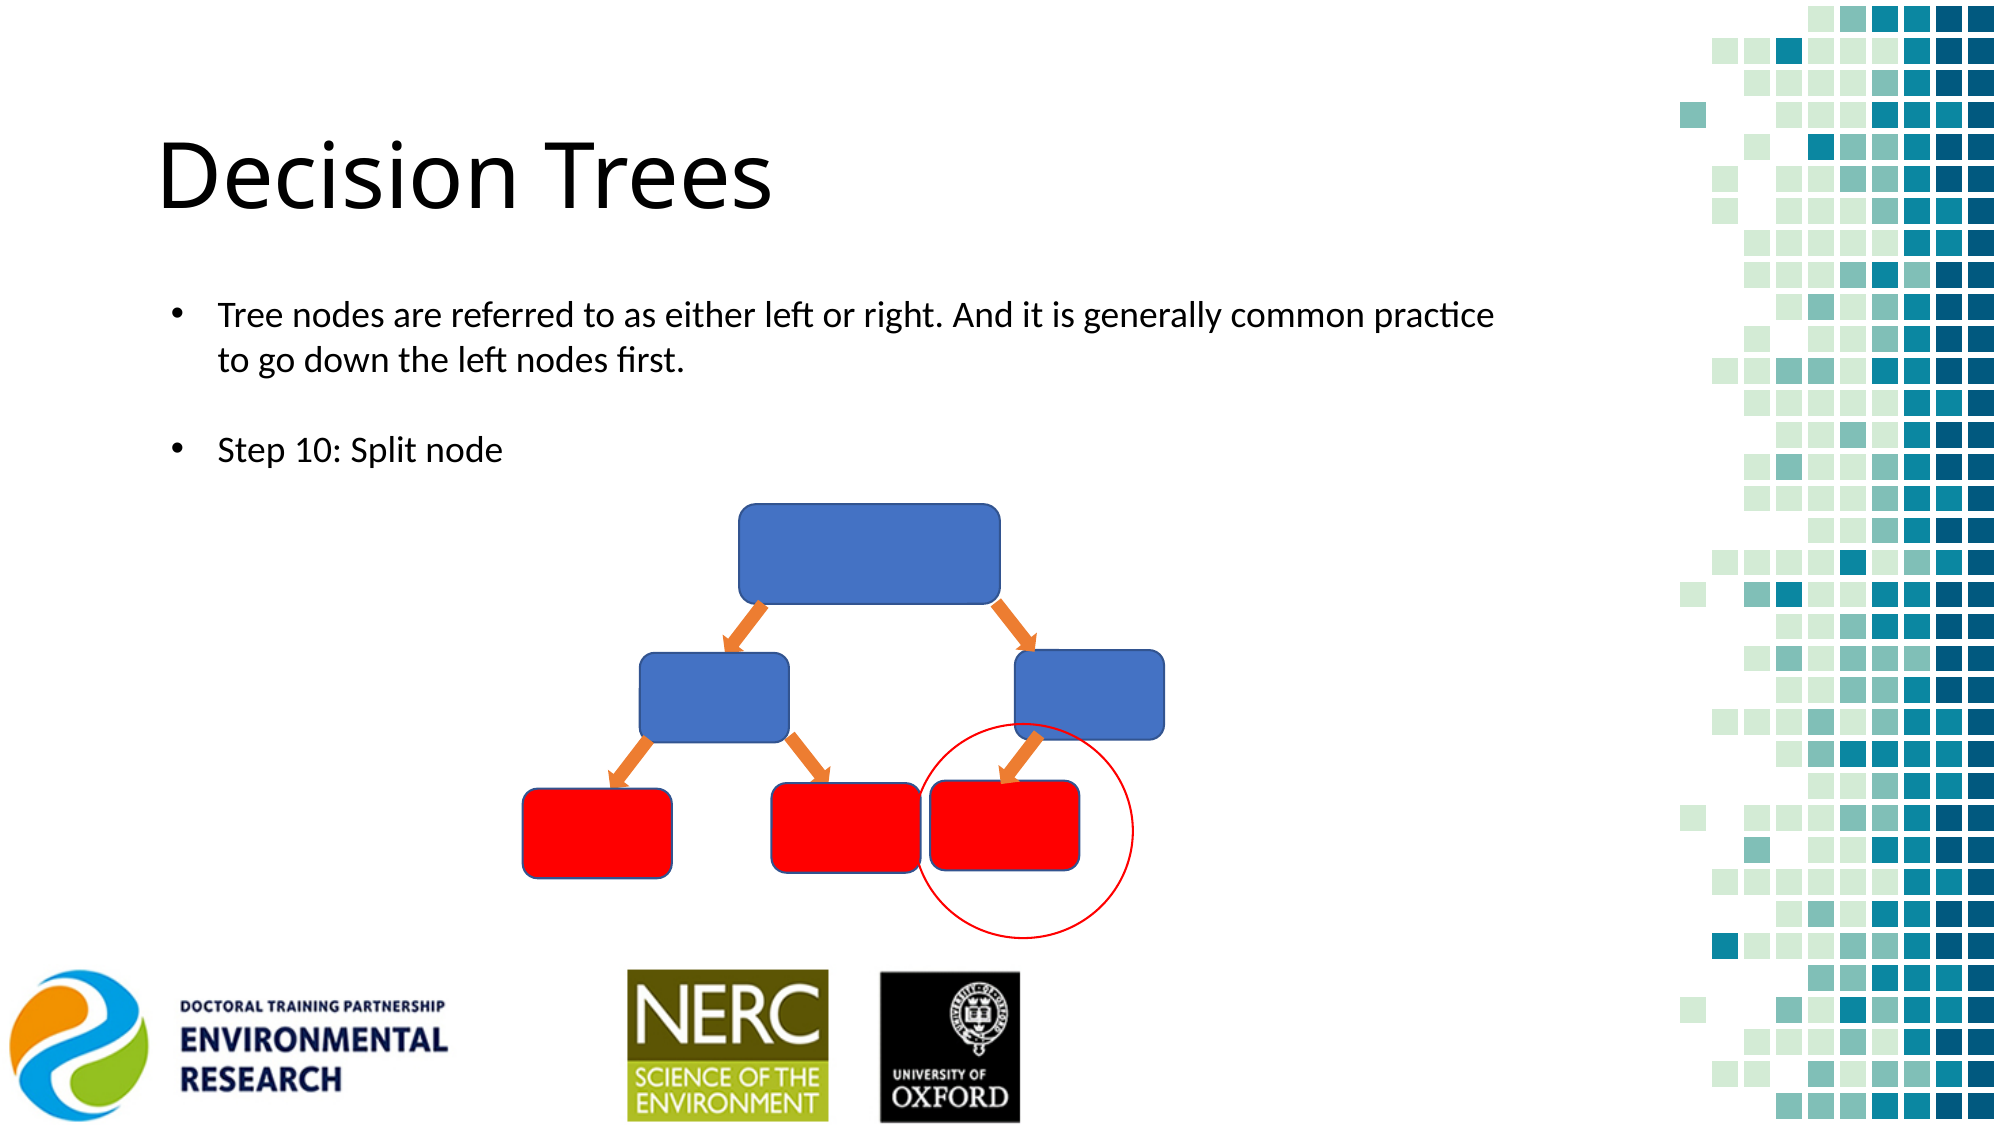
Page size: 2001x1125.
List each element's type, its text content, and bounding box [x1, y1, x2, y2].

text_box Tree nodes are referred to as either left or right. And it is generally common practice to go down the left nodes first. Step 10: Split node [156, 282, 1517, 478]
text_box [1013, 648, 1166, 741]
text_box [722, 599, 769, 651]
title Decision Trees [140, 56, 1619, 244]
text_box [998, 730, 1045, 785]
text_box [0, 964, 1676, 1125]
text_box [784, 731, 831, 782]
text_box [770, 782, 920, 874]
text_box [638, 651, 790, 744]
text_box [738, 503, 1001, 605]
text_box [607, 735, 654, 787]
text_box [990, 598, 1037, 652]
text_box [912, 722, 1134, 940]
text_box [929, 779, 1081, 872]
text_box [521, 787, 673, 880]
